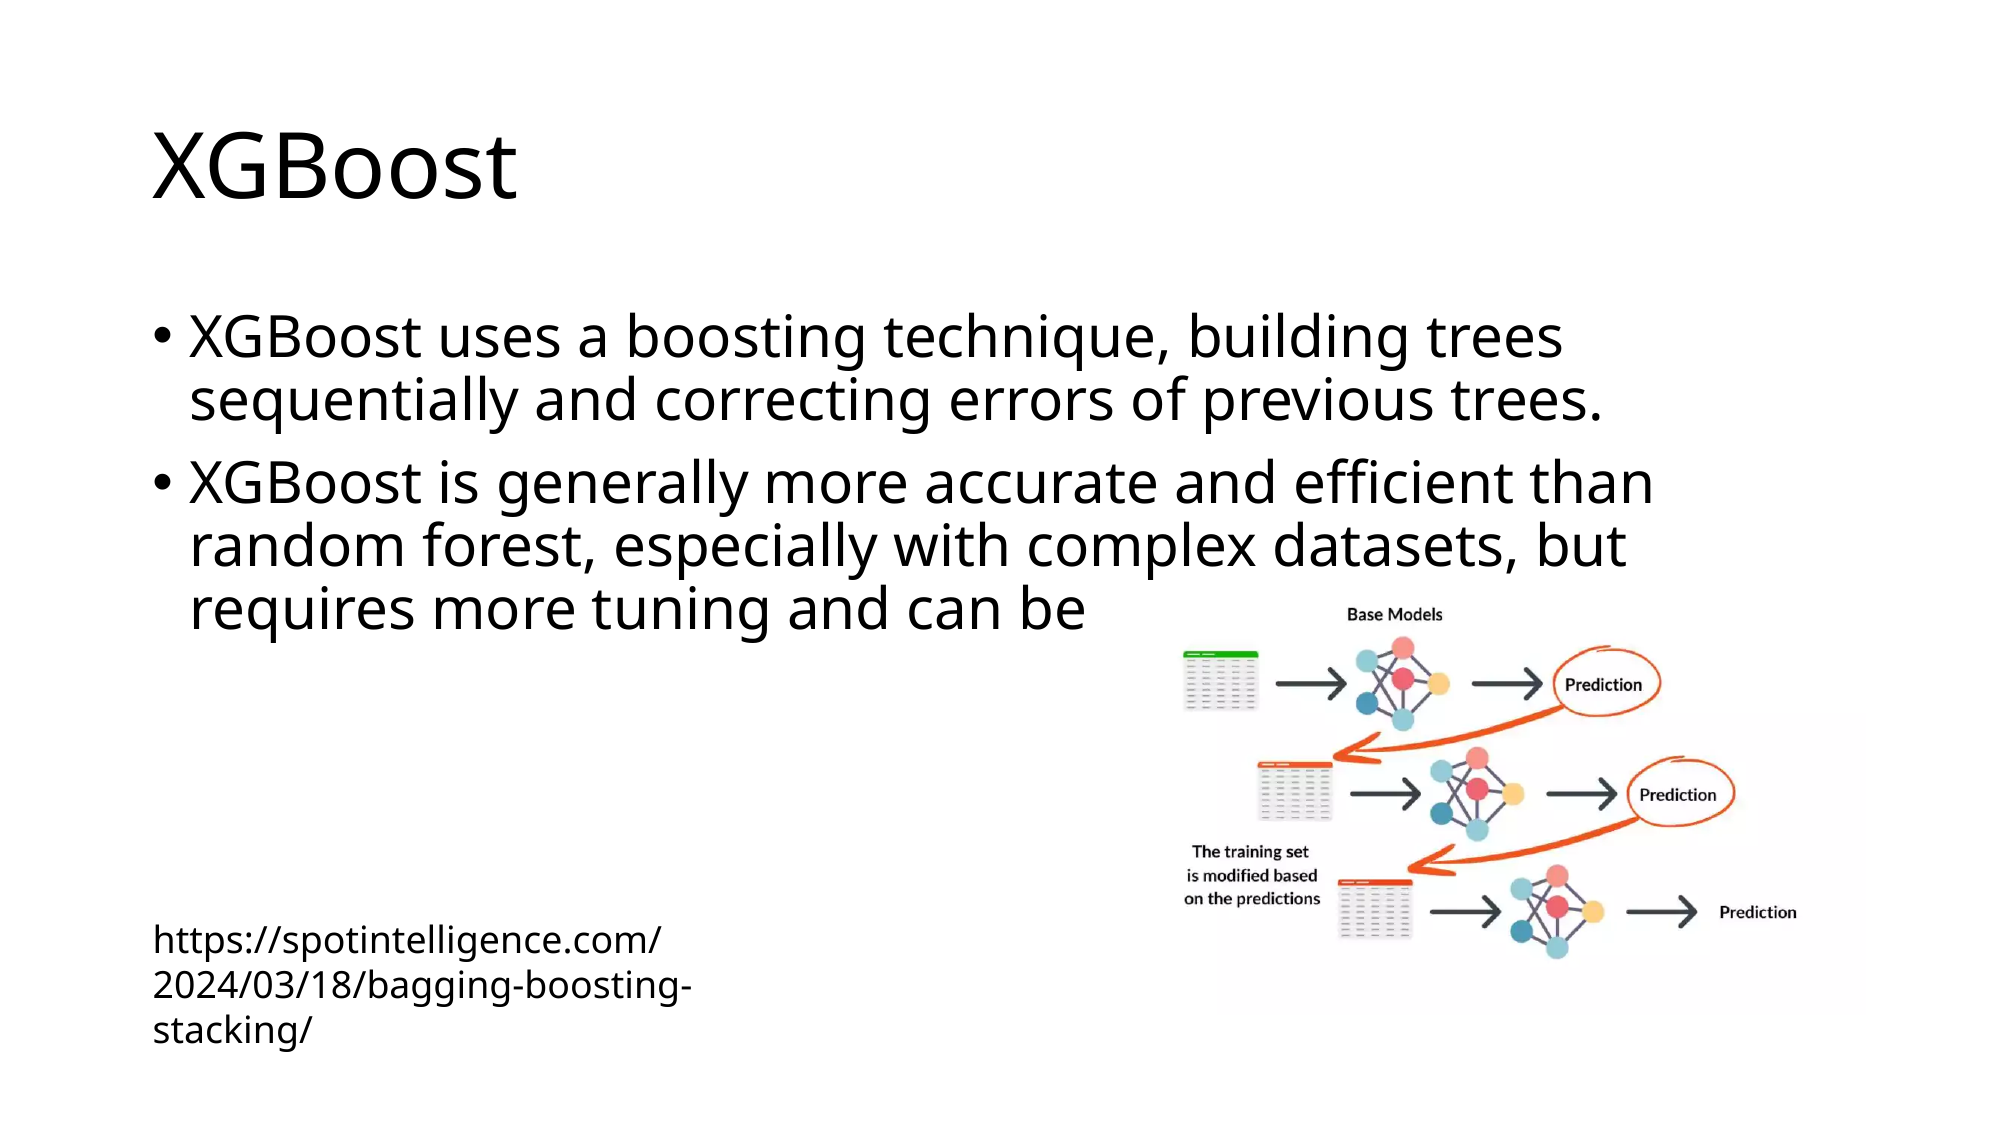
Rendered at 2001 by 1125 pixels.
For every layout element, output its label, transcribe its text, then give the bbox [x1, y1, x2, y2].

title XGBoost [137, 59, 1863, 278]
text_box https://spotintelligence.com/2024/03/18/bagging-boosting-stacking/ [137, 908, 843, 1059]
list XGBoost uses a boosting technique, building trees sequentially and correcting errors of previous trees. XGBoost is generally more accurate and efficient than random forest, especially with complex datasets, but requires more tuning and can be slower to train. [137, 299, 1863, 1014]
picture [1095, 580, 1866, 1015]
